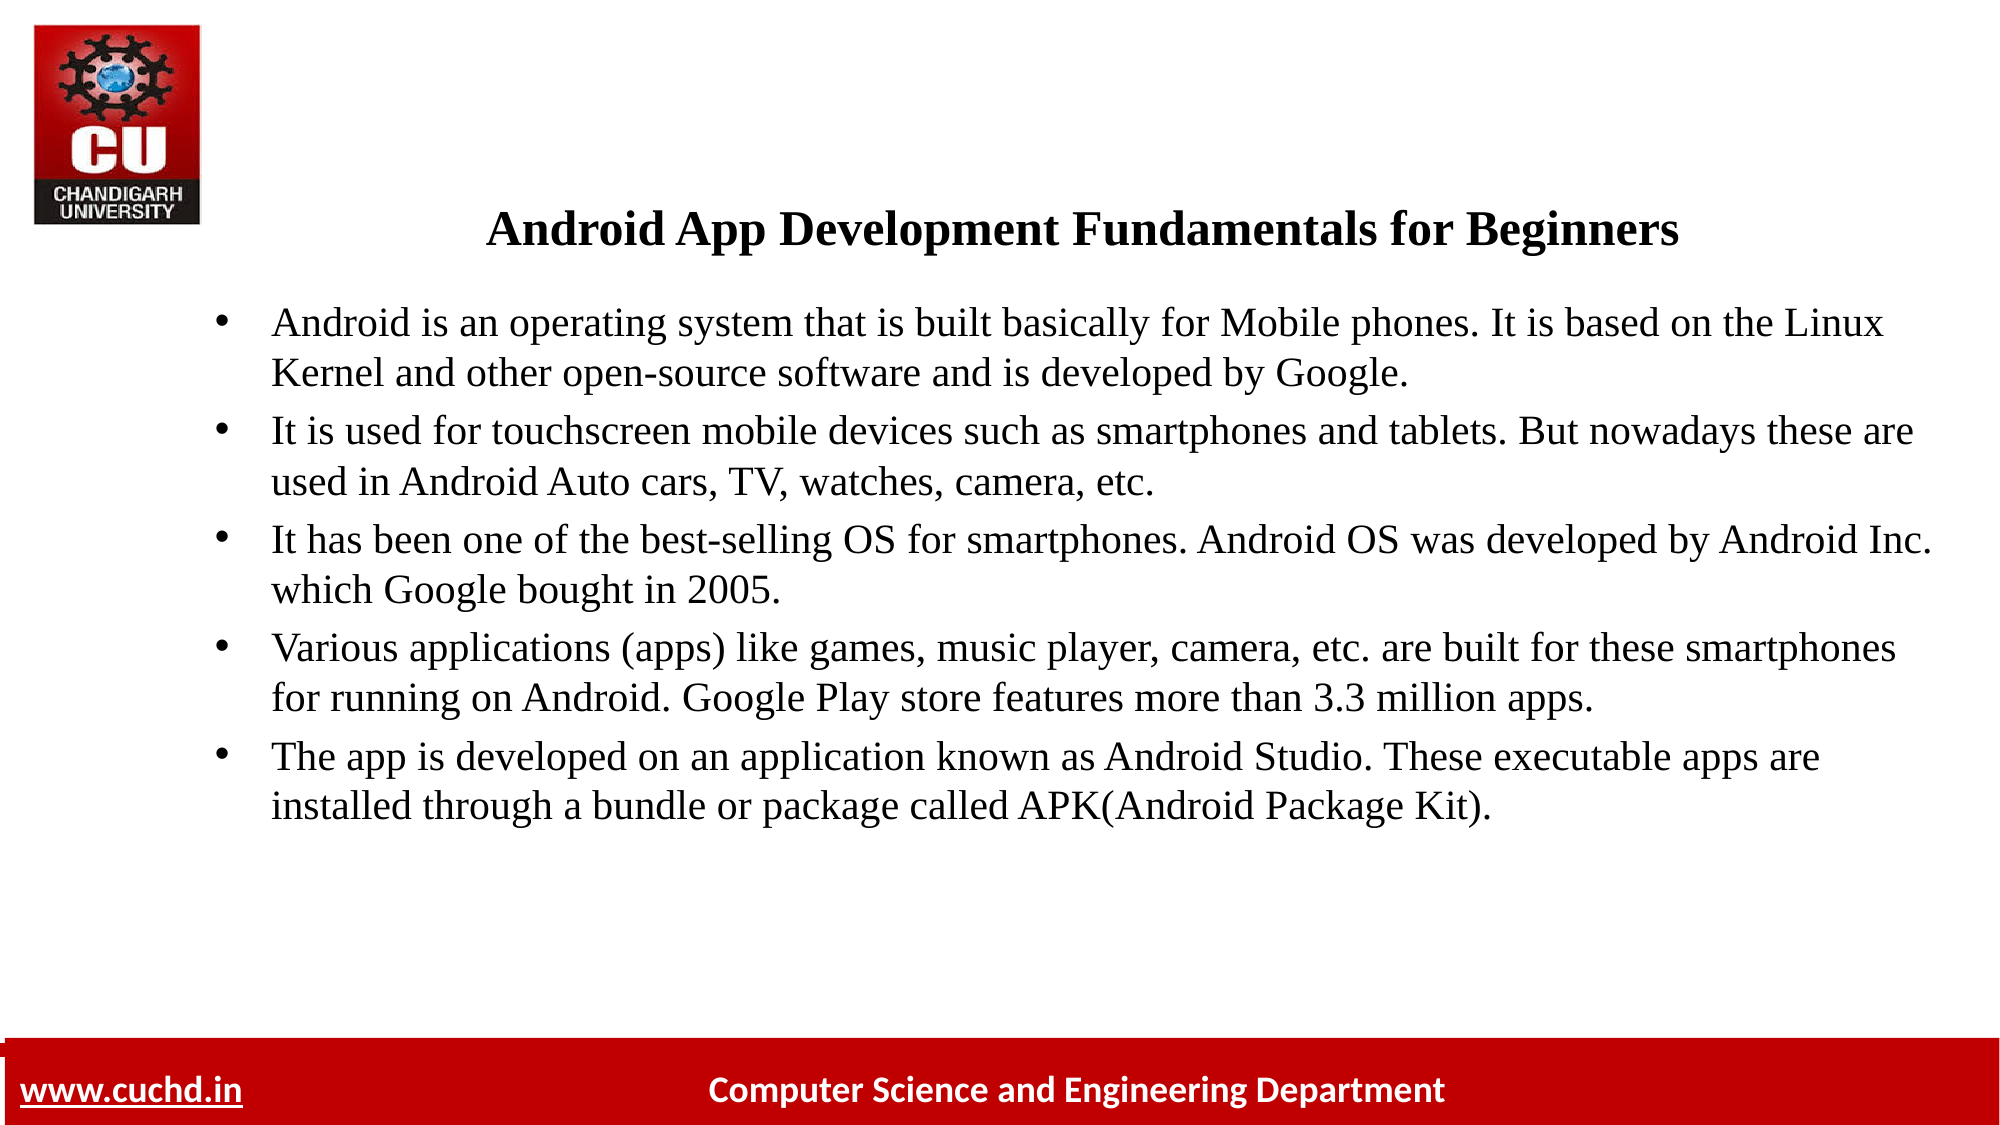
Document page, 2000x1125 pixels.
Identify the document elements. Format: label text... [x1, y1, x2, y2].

picture [33, 24, 202, 225]
list Android is an operating system that is built basically for Mobile phones. It is based on the Linux Kernel and other open-source software and is developed by Google. It is used for touchscreen mobile devices such as smartphones and tablets. But nowadays these are used in Android Auto cars, TV, watches, camera, etc. It has been one of the best-selling OS for smartphones. Android OS was developed by Android Inc. which Google bought in 2005. Various applications (apps) like games, music player, camera, etc. are built for these smartphones for running on Android. Google Play store features more than 3.3 million apps. The app is developed on an application known as Android Studio. These executable apps are installed through a bundle or package called APK(Android Package Kit). [199, 287, 1950, 1025]
title Android App Development Fundamentals for Beginners [216, 174, 1950, 275]
